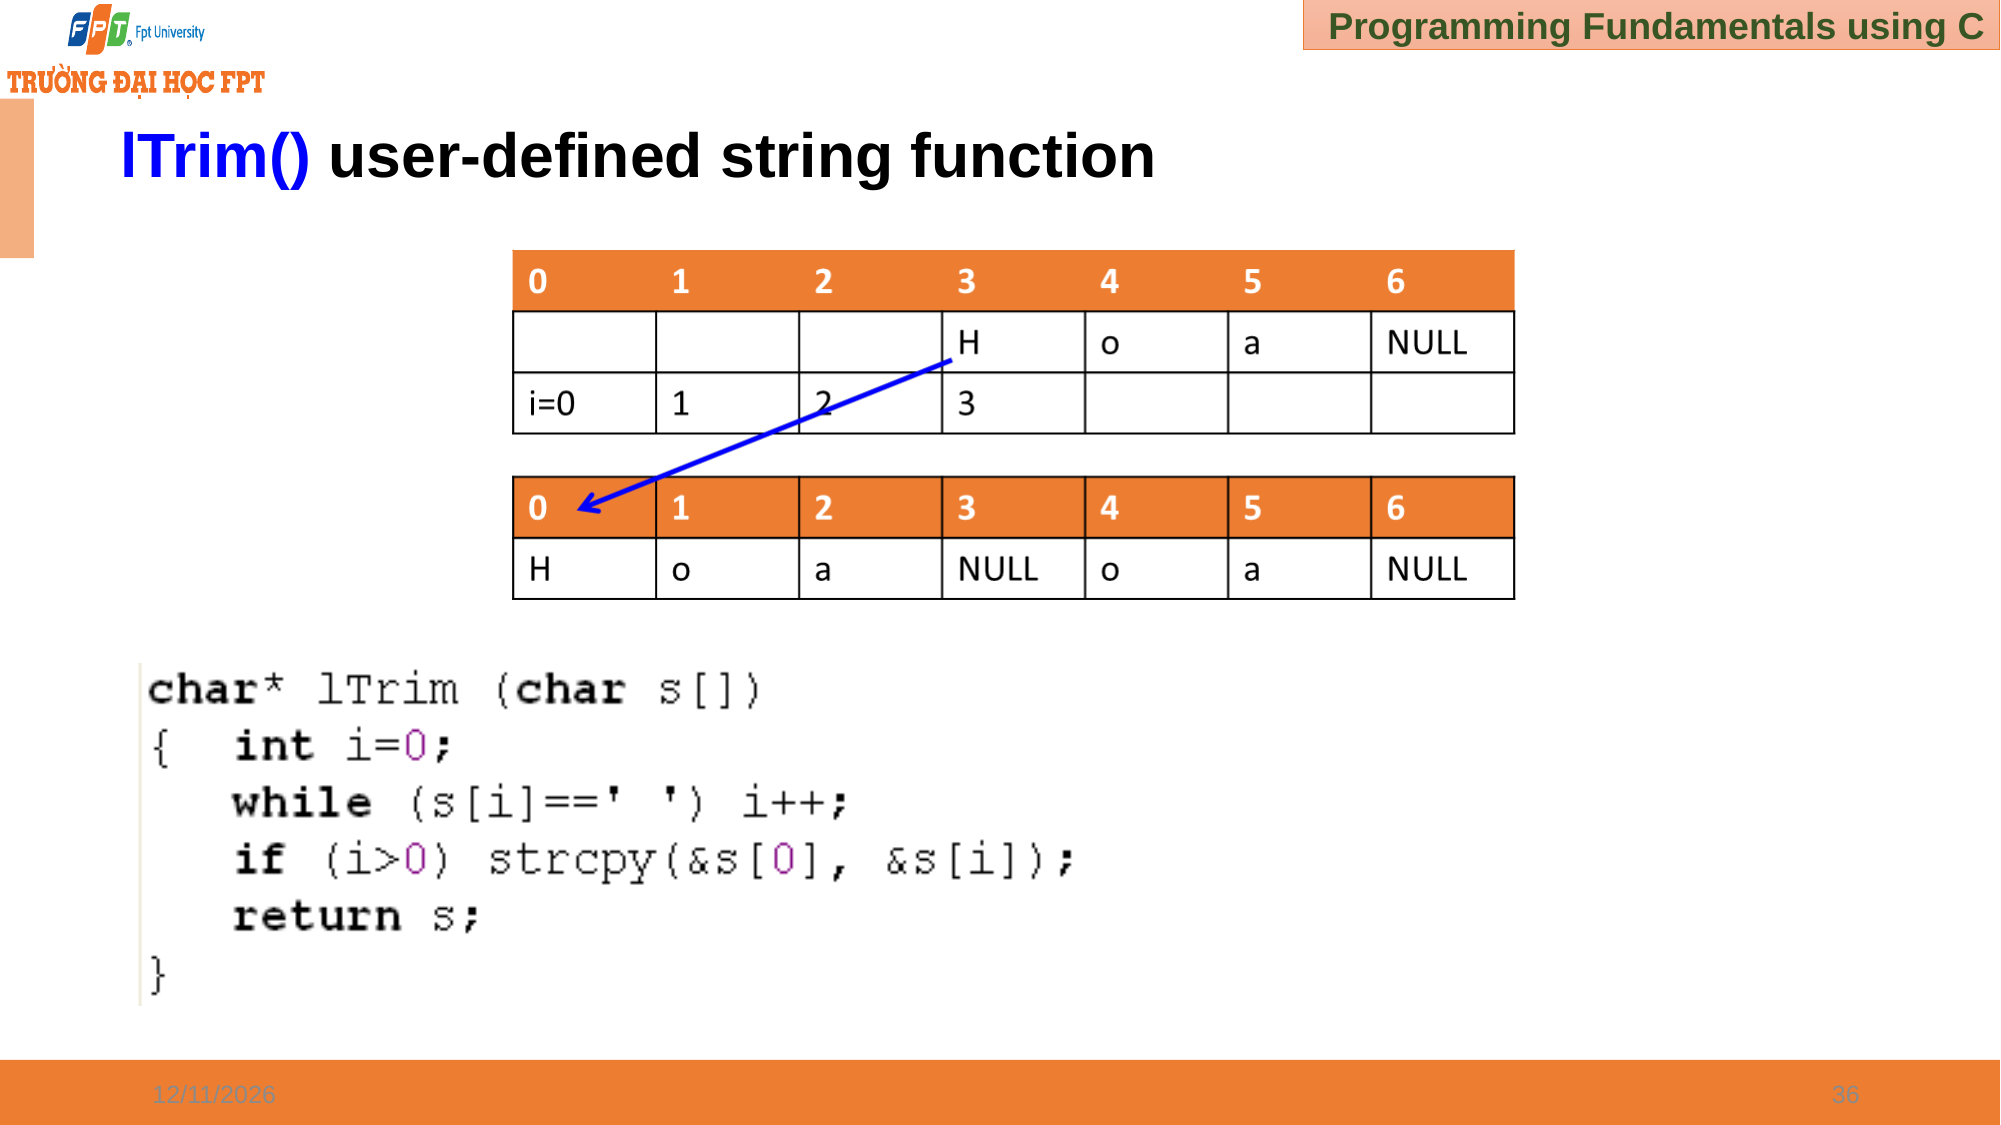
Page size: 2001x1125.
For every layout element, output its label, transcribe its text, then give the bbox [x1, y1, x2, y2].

title lTrim() user-defined string function [105, 119, 1925, 196]
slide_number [137, 1063, 588, 1123]
picture [137, 663, 1087, 1006]
picture [512, 245, 1517, 614]
slide_number 36 [1424, 1063, 1875, 1123]
